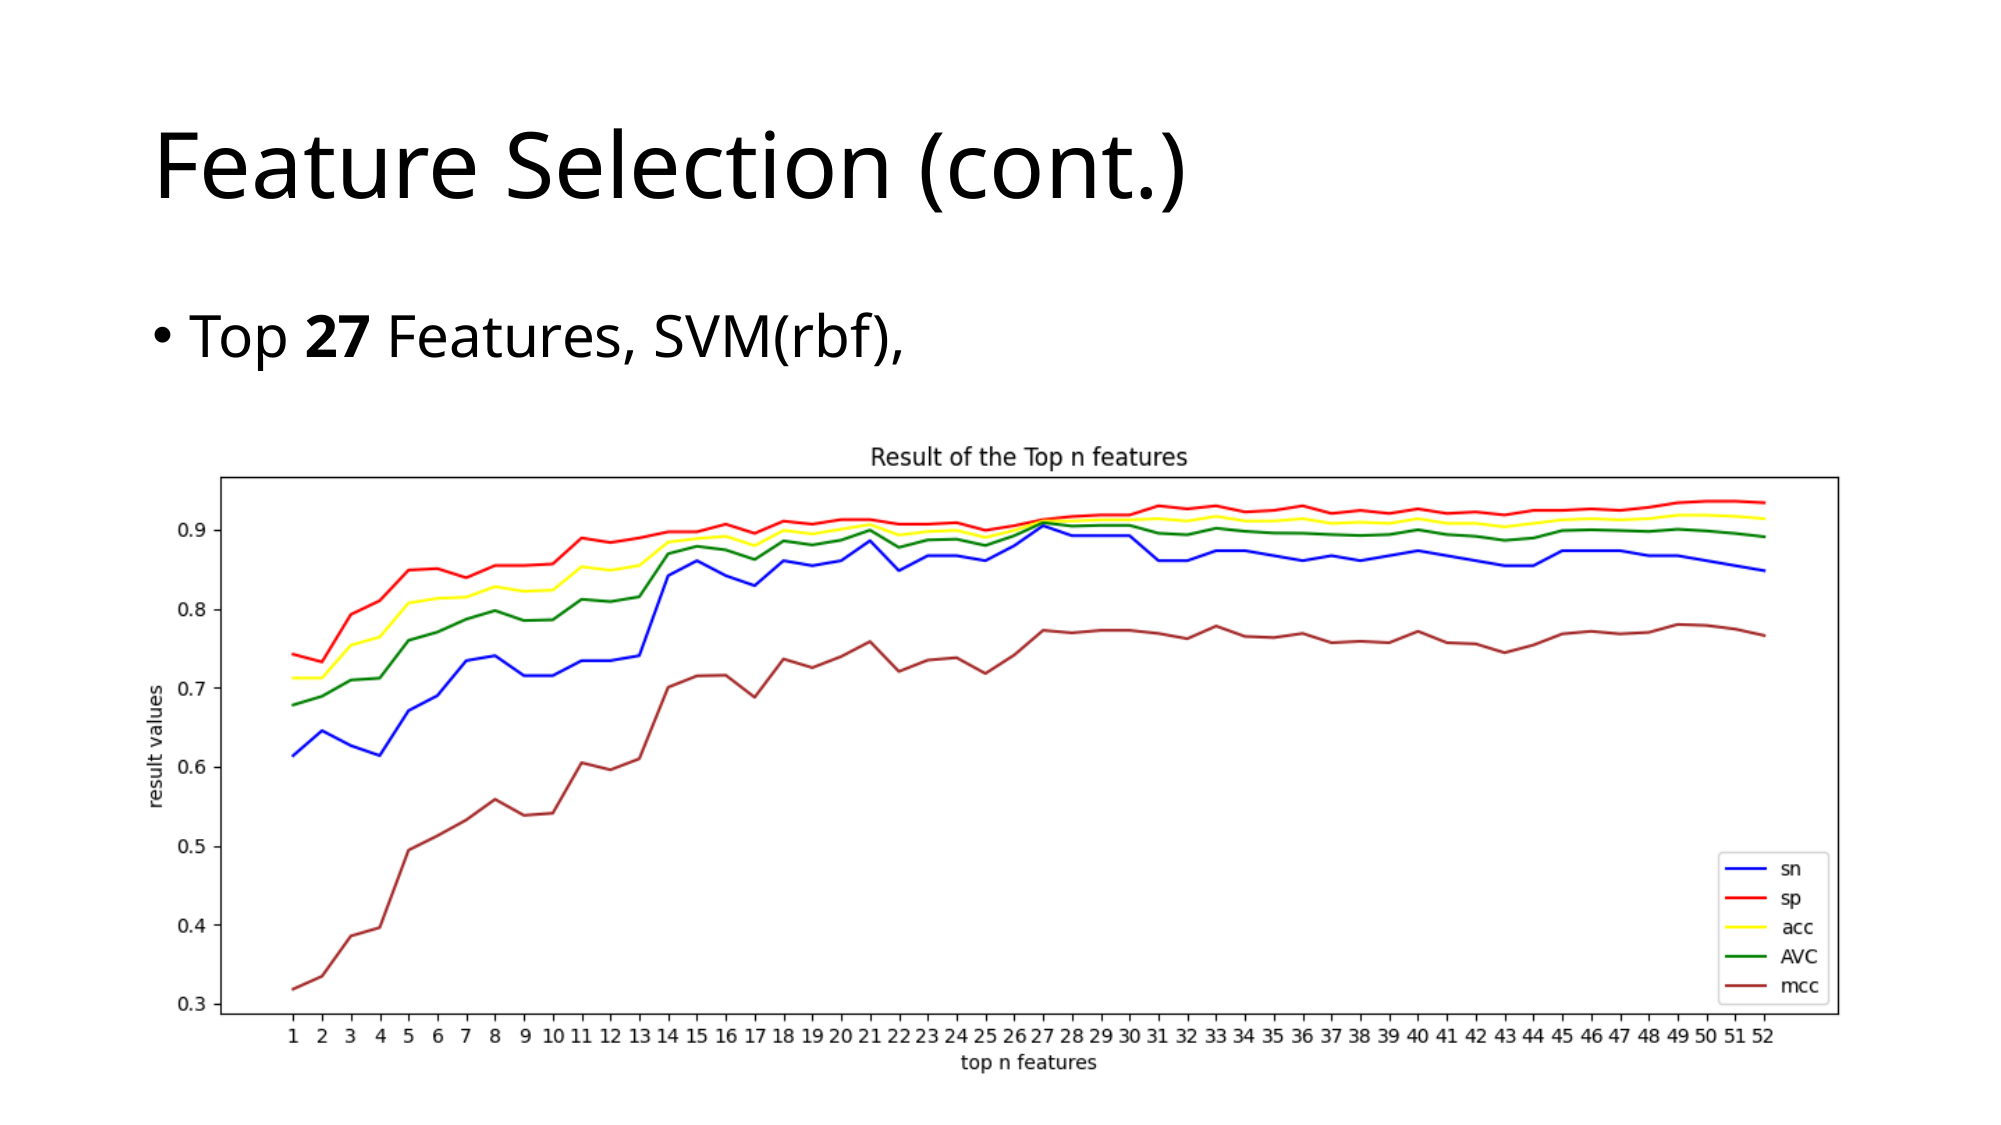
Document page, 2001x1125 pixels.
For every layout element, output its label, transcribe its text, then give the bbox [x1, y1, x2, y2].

title Feature Selection (cont.) [137, 59, 1863, 278]
picture [137, 438, 1863, 1082]
